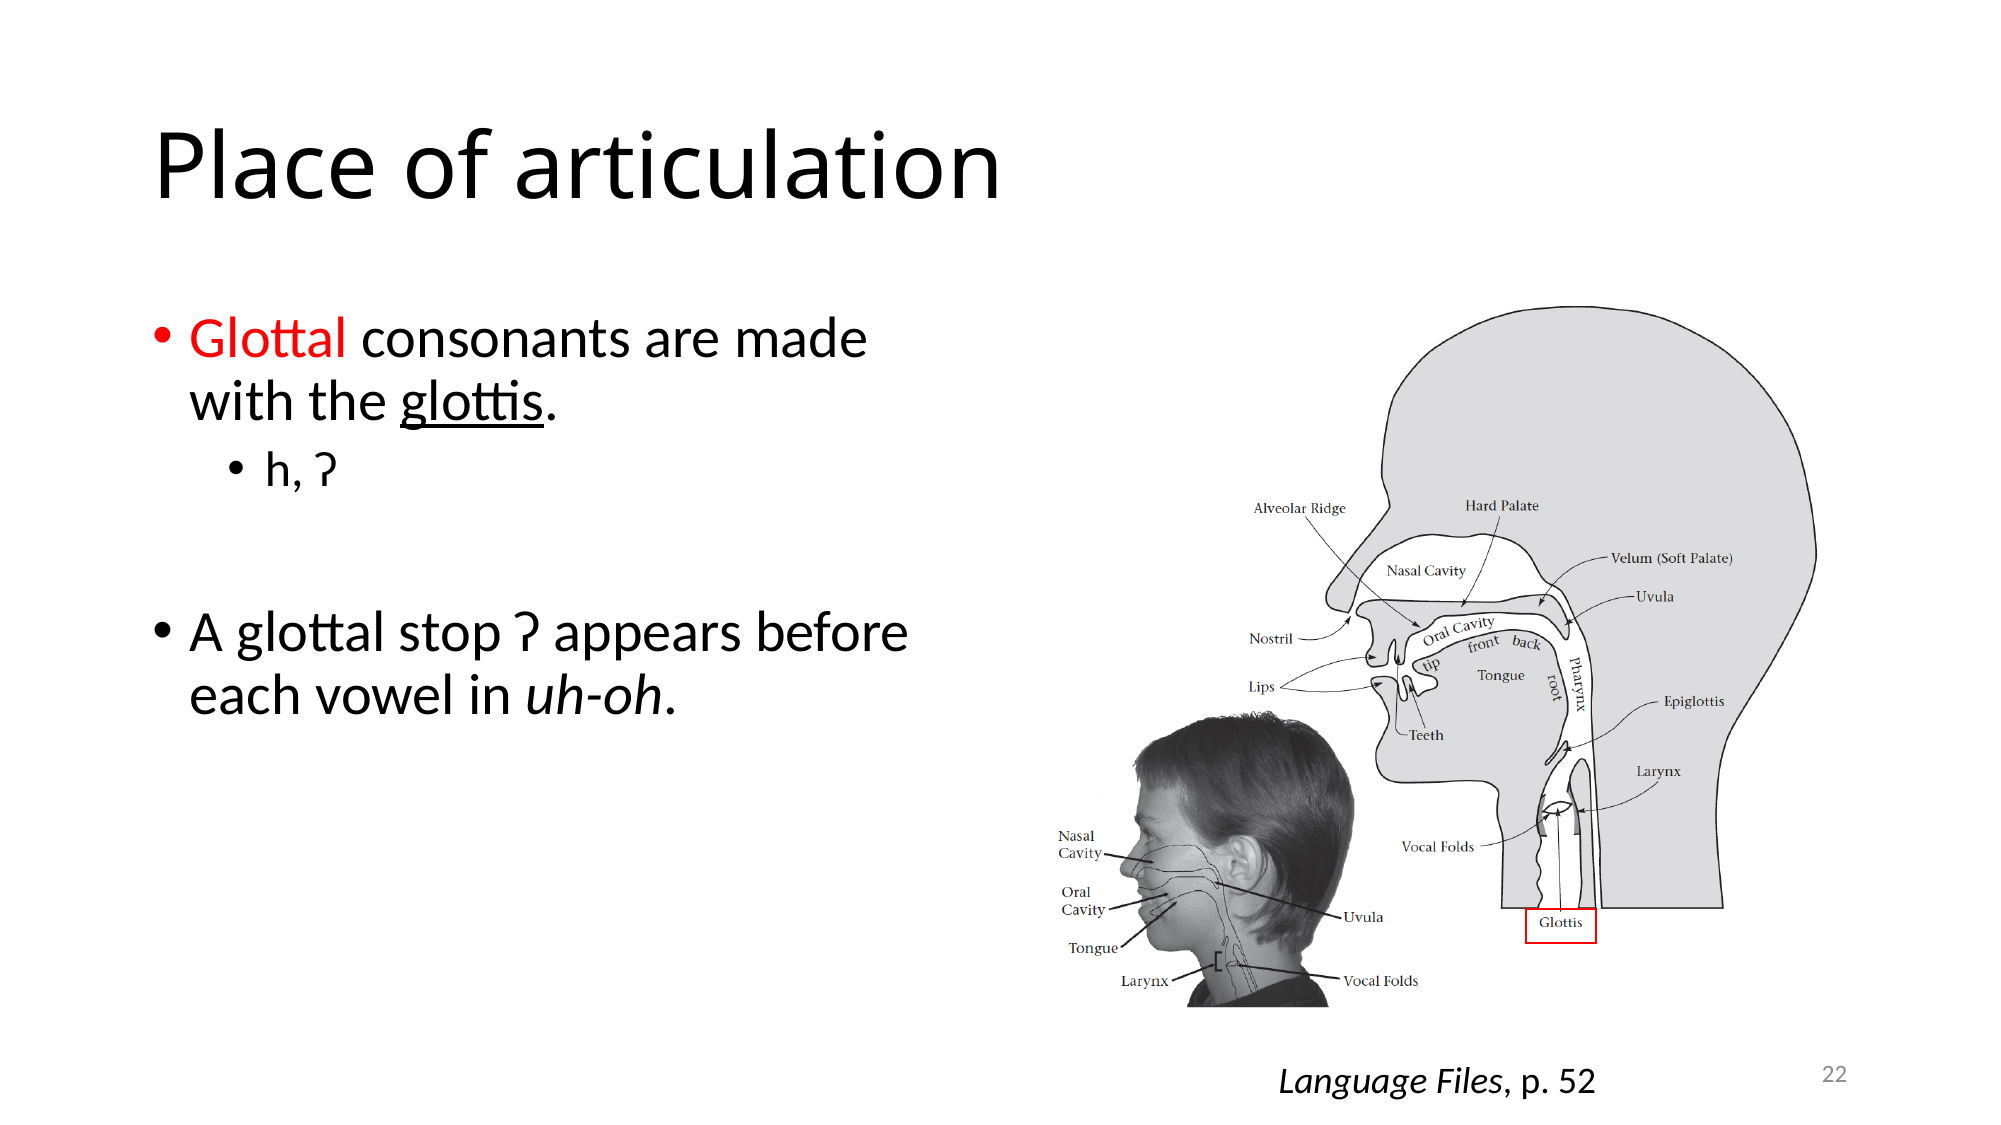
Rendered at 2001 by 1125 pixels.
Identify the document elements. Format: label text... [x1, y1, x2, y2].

title Place of articulation [137, 59, 1863, 278]
list Glottal consonants are made with the glottis. h, ʔ A glottal stop ʔ appears before each vowel in uh-oh. [137, 299, 988, 1014]
text_box Language Files, p. 52 [1262, 1048, 1613, 1108]
slide_number 22 [1412, 1042, 1863, 1103]
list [1051, 299, 1824, 1014]
